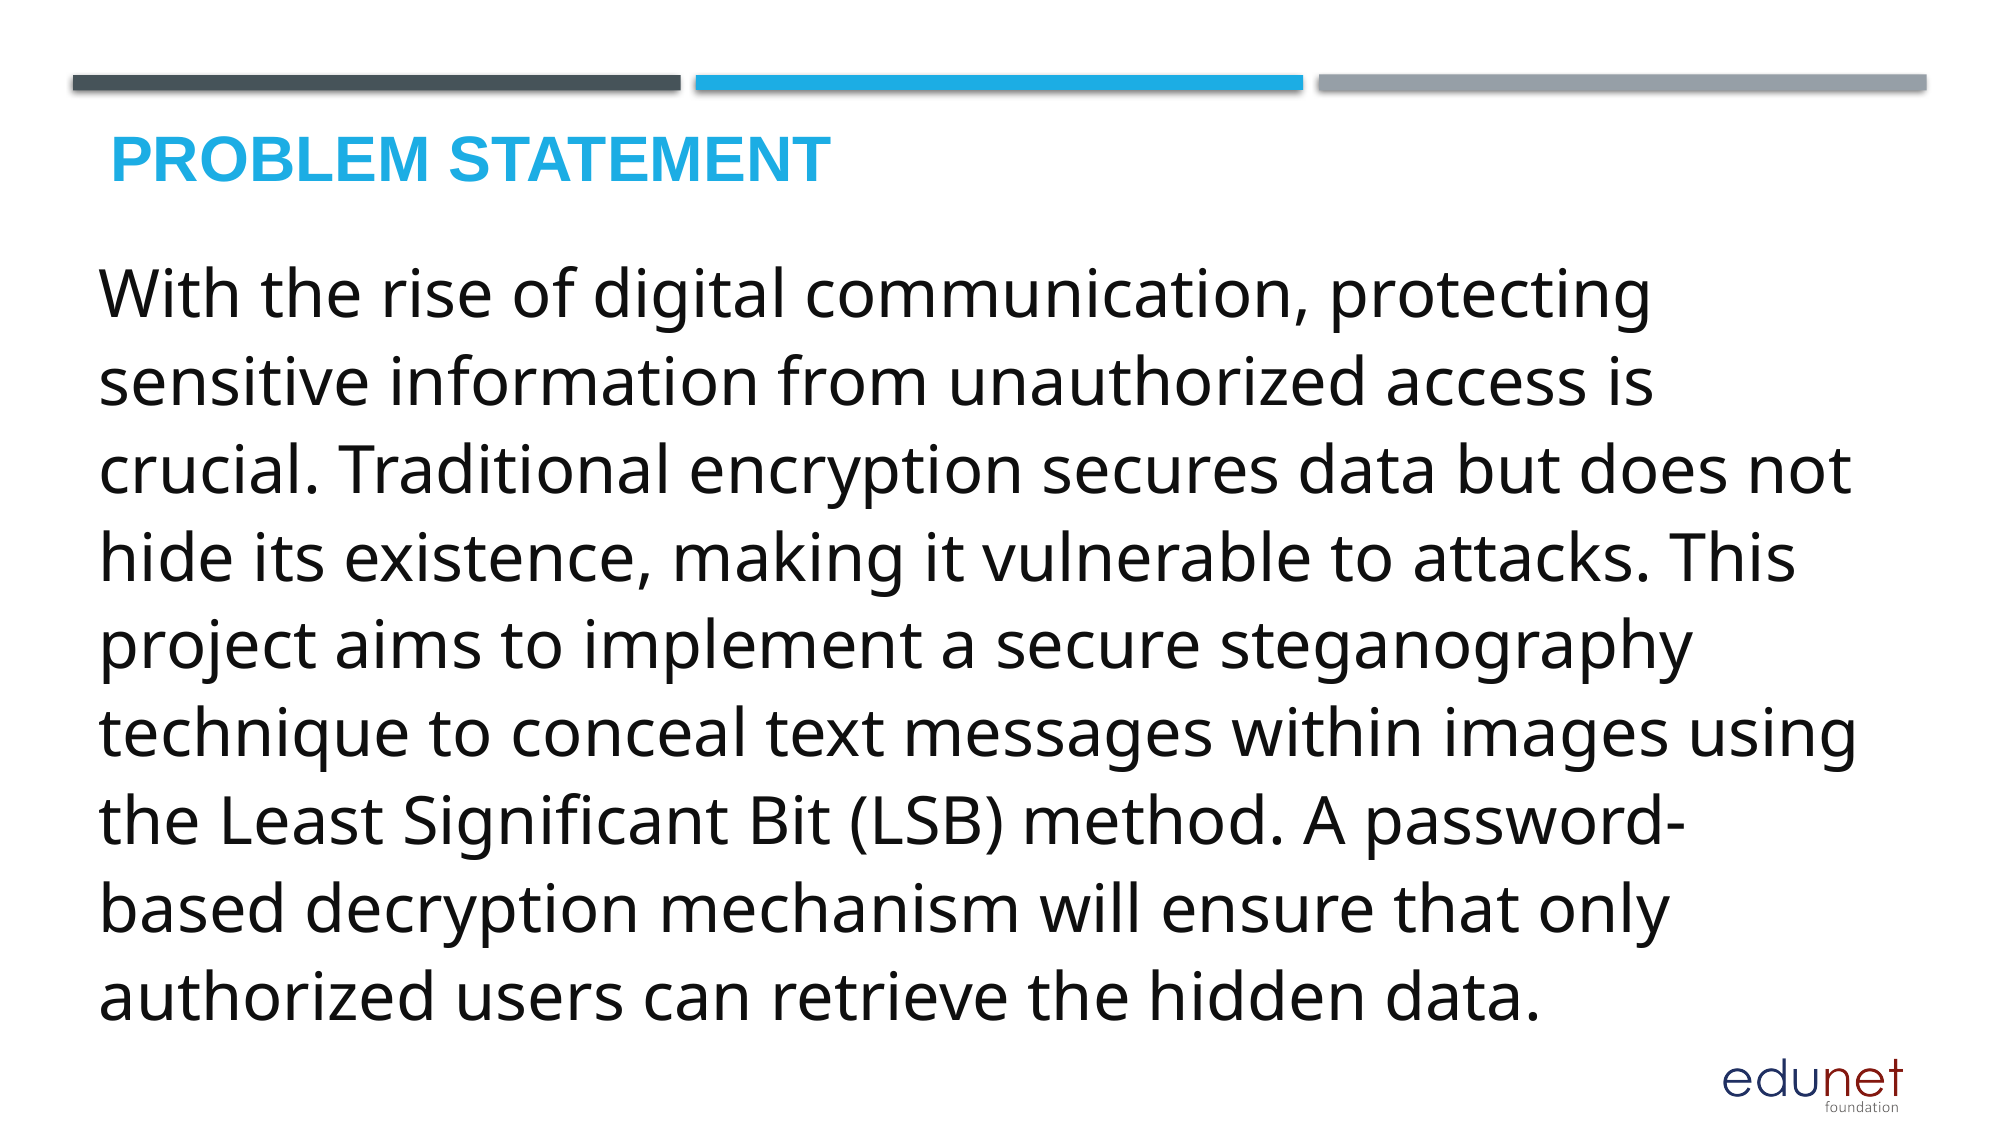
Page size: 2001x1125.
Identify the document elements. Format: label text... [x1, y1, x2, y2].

title Problem Statement [95, 115, 1905, 203]
list With the rise of digital communication, protecting sensitive information from unauthorized access is crucial. Traditional encryption secures data but does not hide its existence, making it vulnerable to attacks. This project aims to implement a secure steganography technique to conceal text messages within images using the Least Significant Bit (LSB) method. A password-based decryption mechanism will ensure that only authorized users can retrieve the hidden data. [83, 210, 1894, 1067]
picture [1719, 1056, 1905, 1116]
